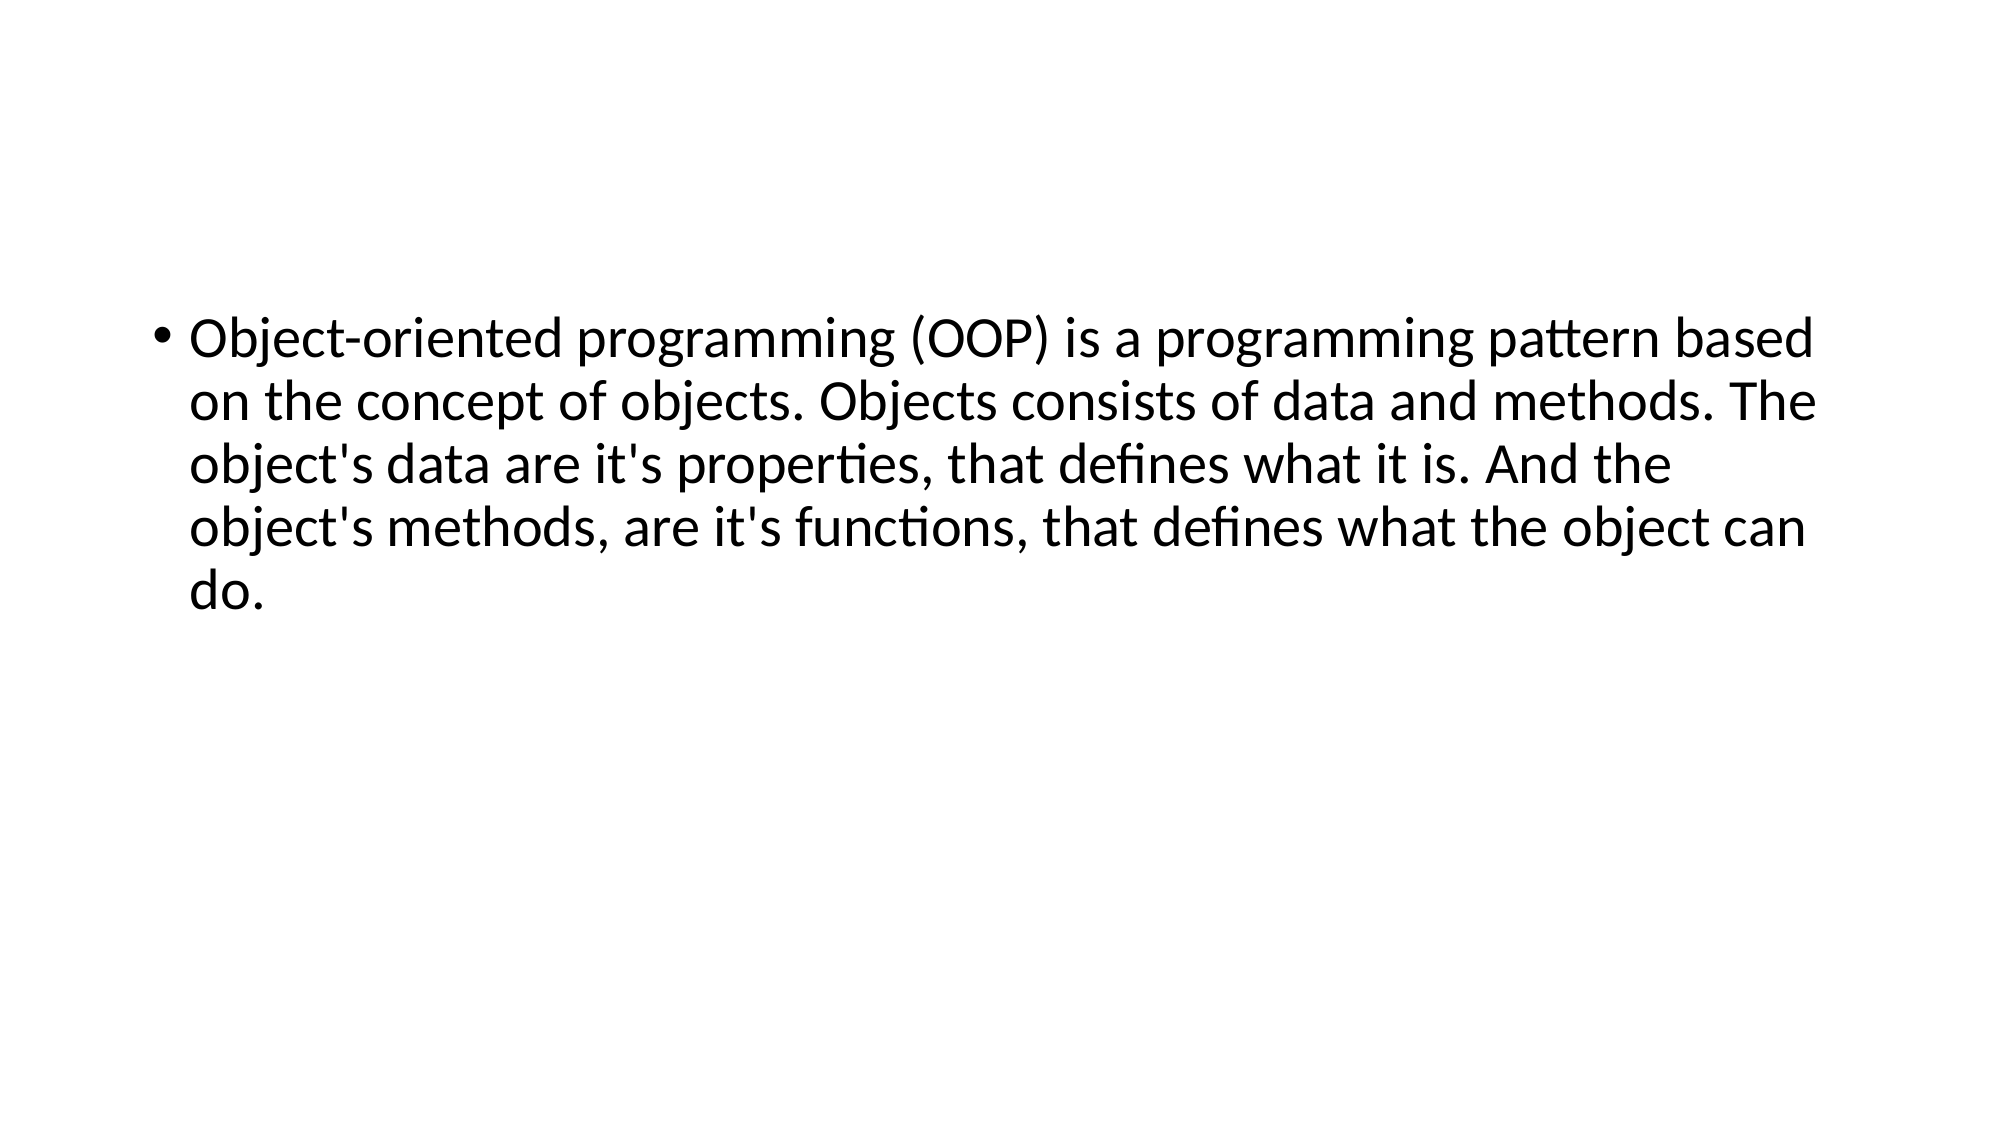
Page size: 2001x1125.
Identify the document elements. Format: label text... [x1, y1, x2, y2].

list Object-oriented programming (OOP) is a programming pattern based on the concept of objects. Objects consists of data and methods. The object's data are it's properties, that defines what it is. And the object's methods, are it's functions, that defines what the object can do. [137, 299, 1863, 1014]
